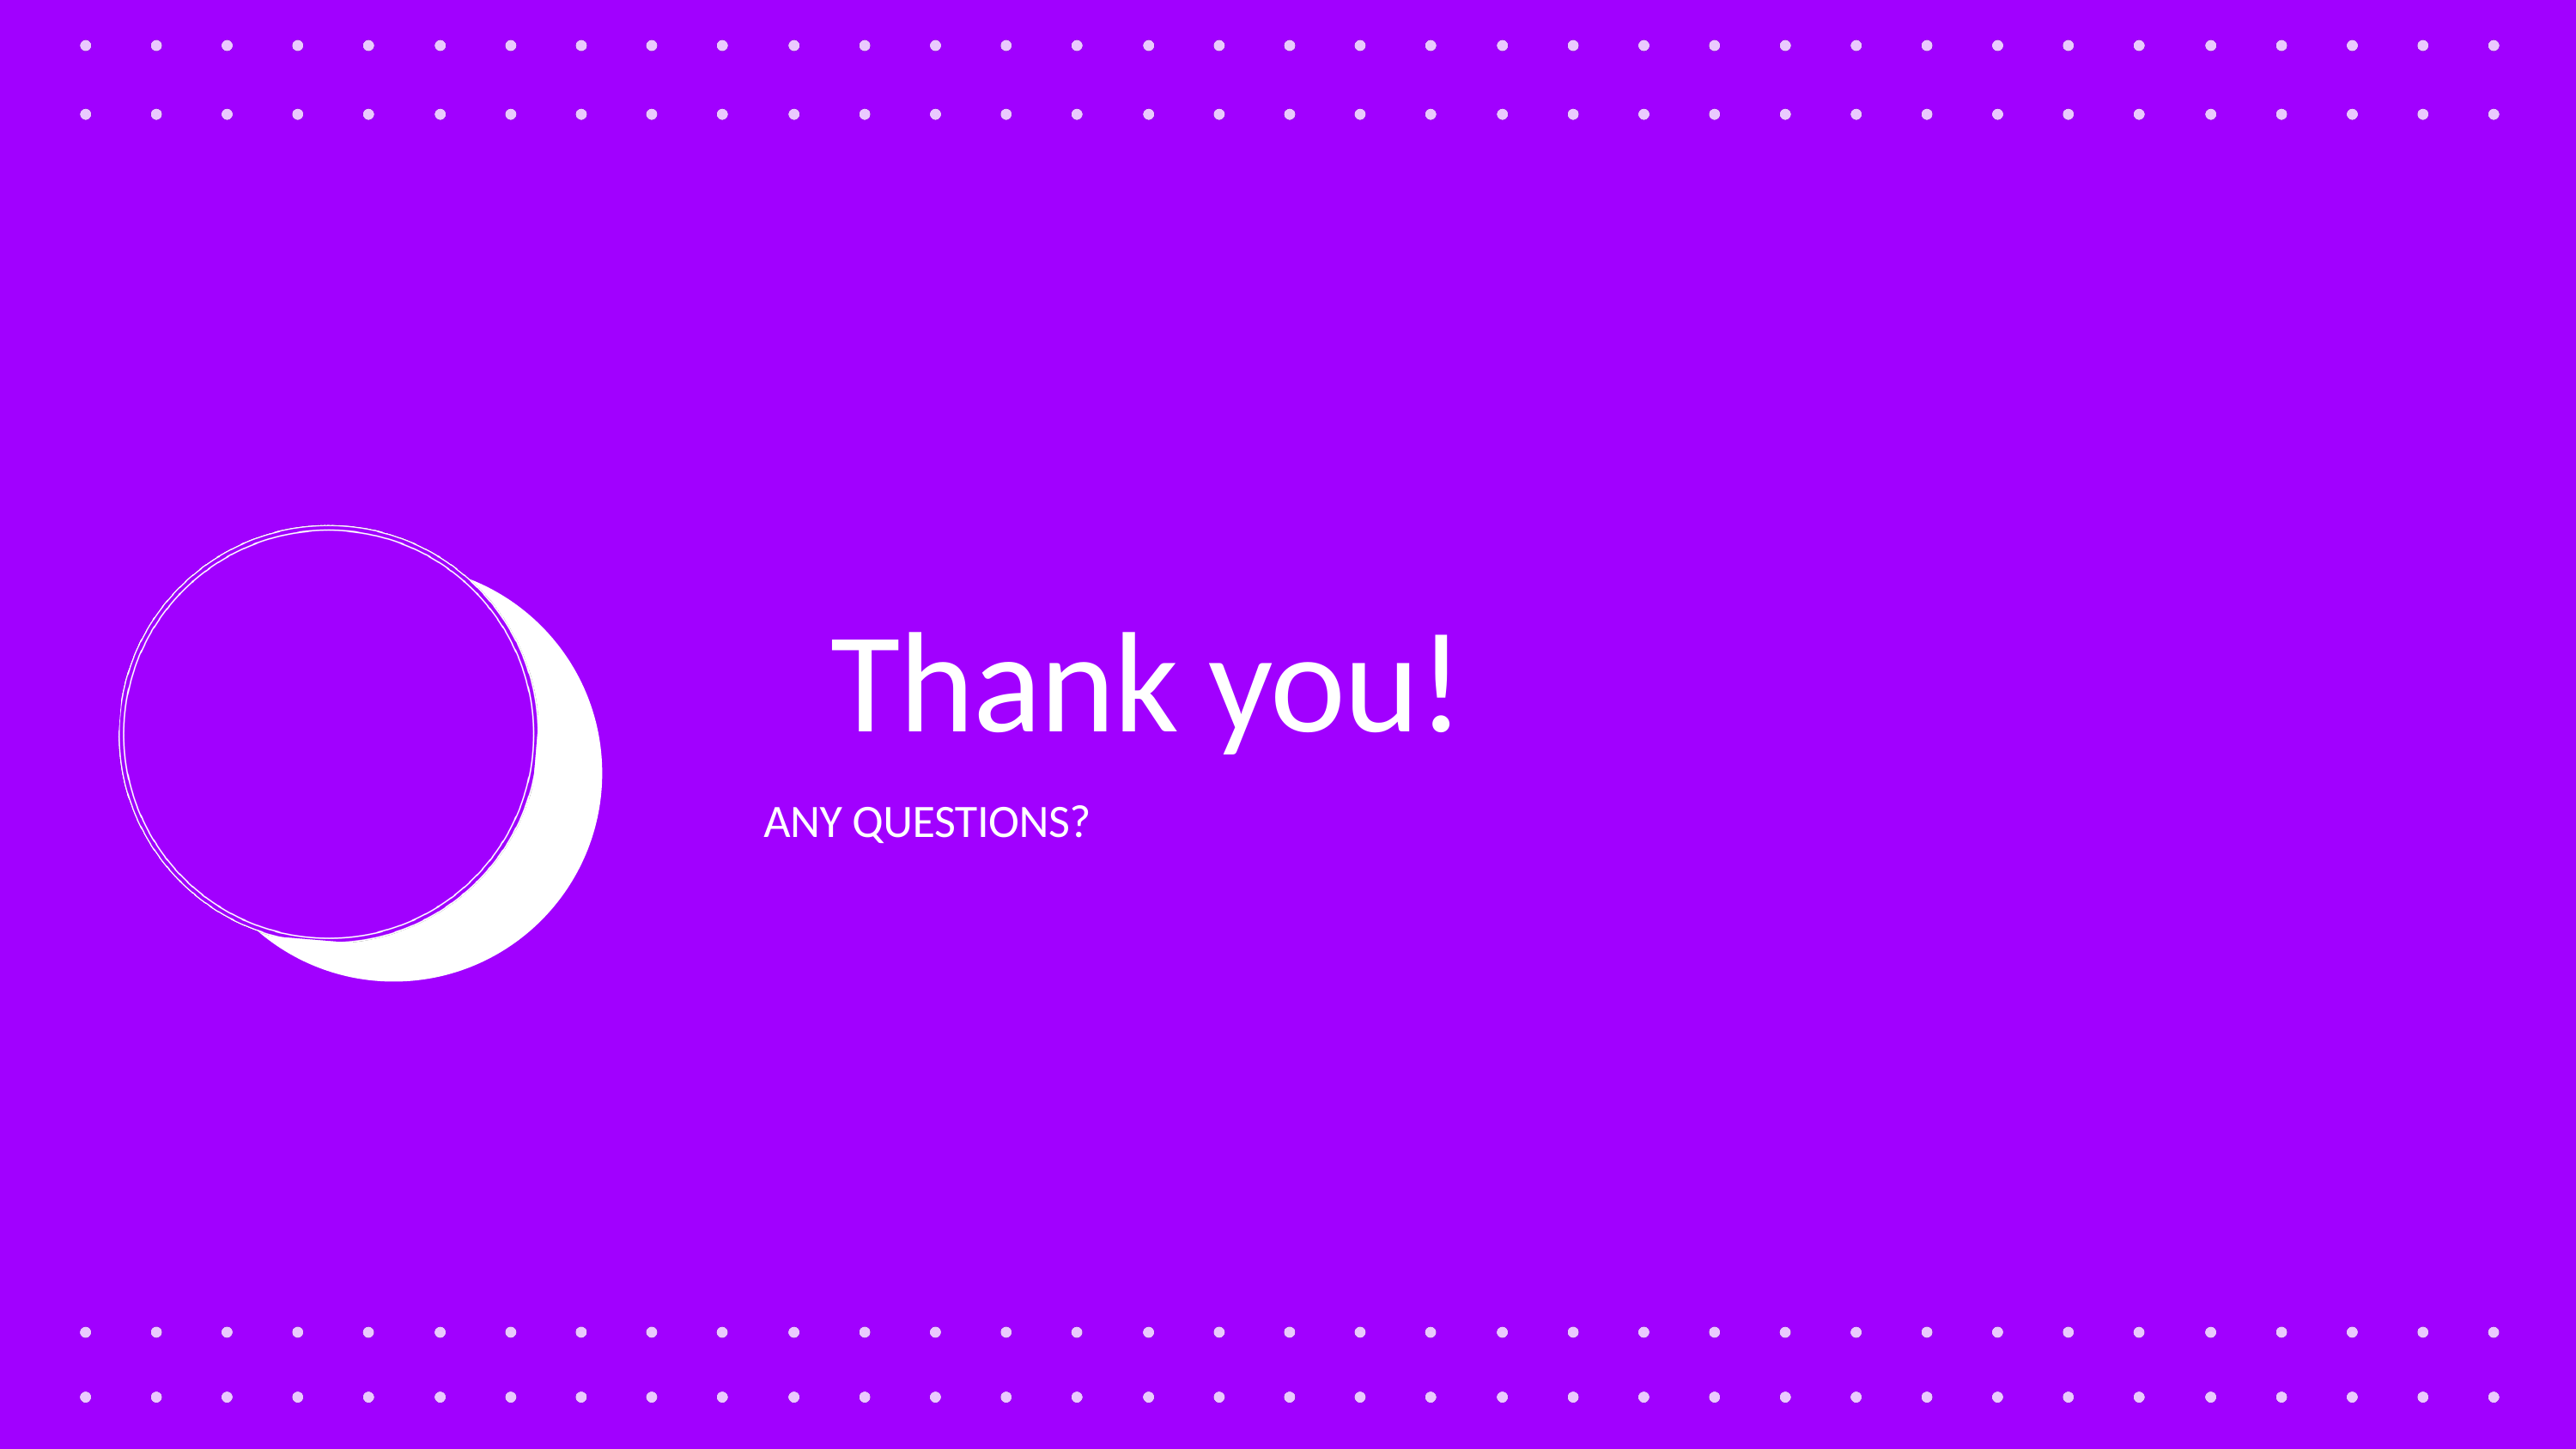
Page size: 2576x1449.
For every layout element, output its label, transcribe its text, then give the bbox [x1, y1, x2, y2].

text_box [72, 1322, 2504, 1449]
text_box ANY QUESTIONS? [763, 781, 1522, 847]
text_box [102, 506, 603, 982]
text_box Thank you! [657, 588, 1465, 761]
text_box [72, 0, 2504, 124]
